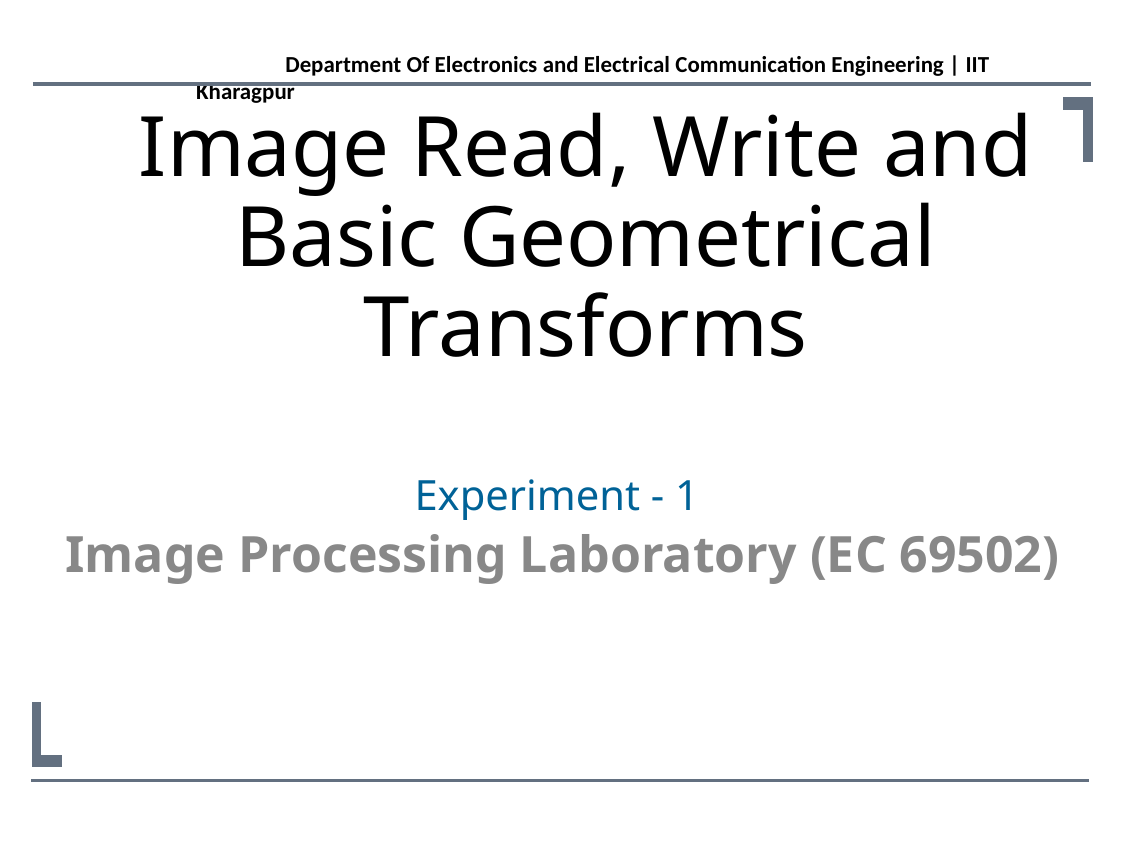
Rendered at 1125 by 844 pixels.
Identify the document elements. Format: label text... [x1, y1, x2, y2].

title Image Read, Write and Basic Geometrical Transforms [107, 148, 1065, 330]
text_box Experiment - 1 Image Processing Laboratory (EC 69502) [37, 371, 1088, 803]
